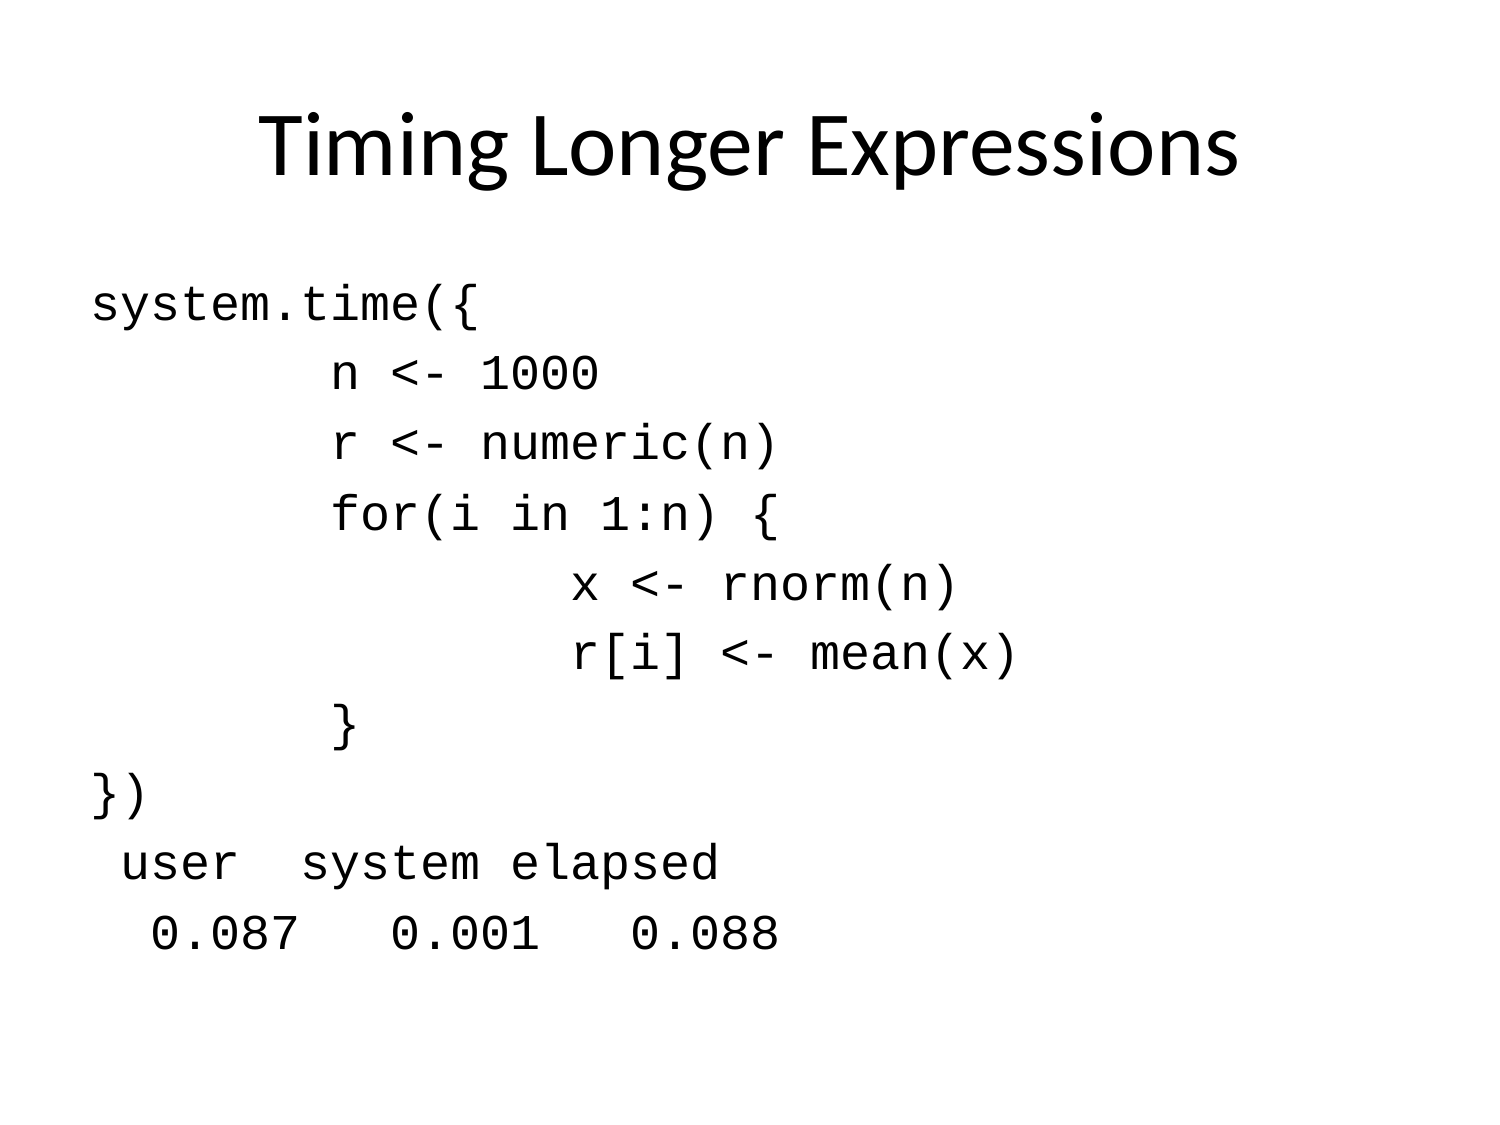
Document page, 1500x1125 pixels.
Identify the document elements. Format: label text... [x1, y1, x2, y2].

title Timing Longer Expressions [75, 45, 1425, 233]
list system.time({ n <- 1000 r <- numeric(n) for(i in 1:n) { x <- rnorm(n) r[i] <- mean(x) } }) user system elapsed 0.087 0.001 0.088 [75, 262, 1425, 1005]
